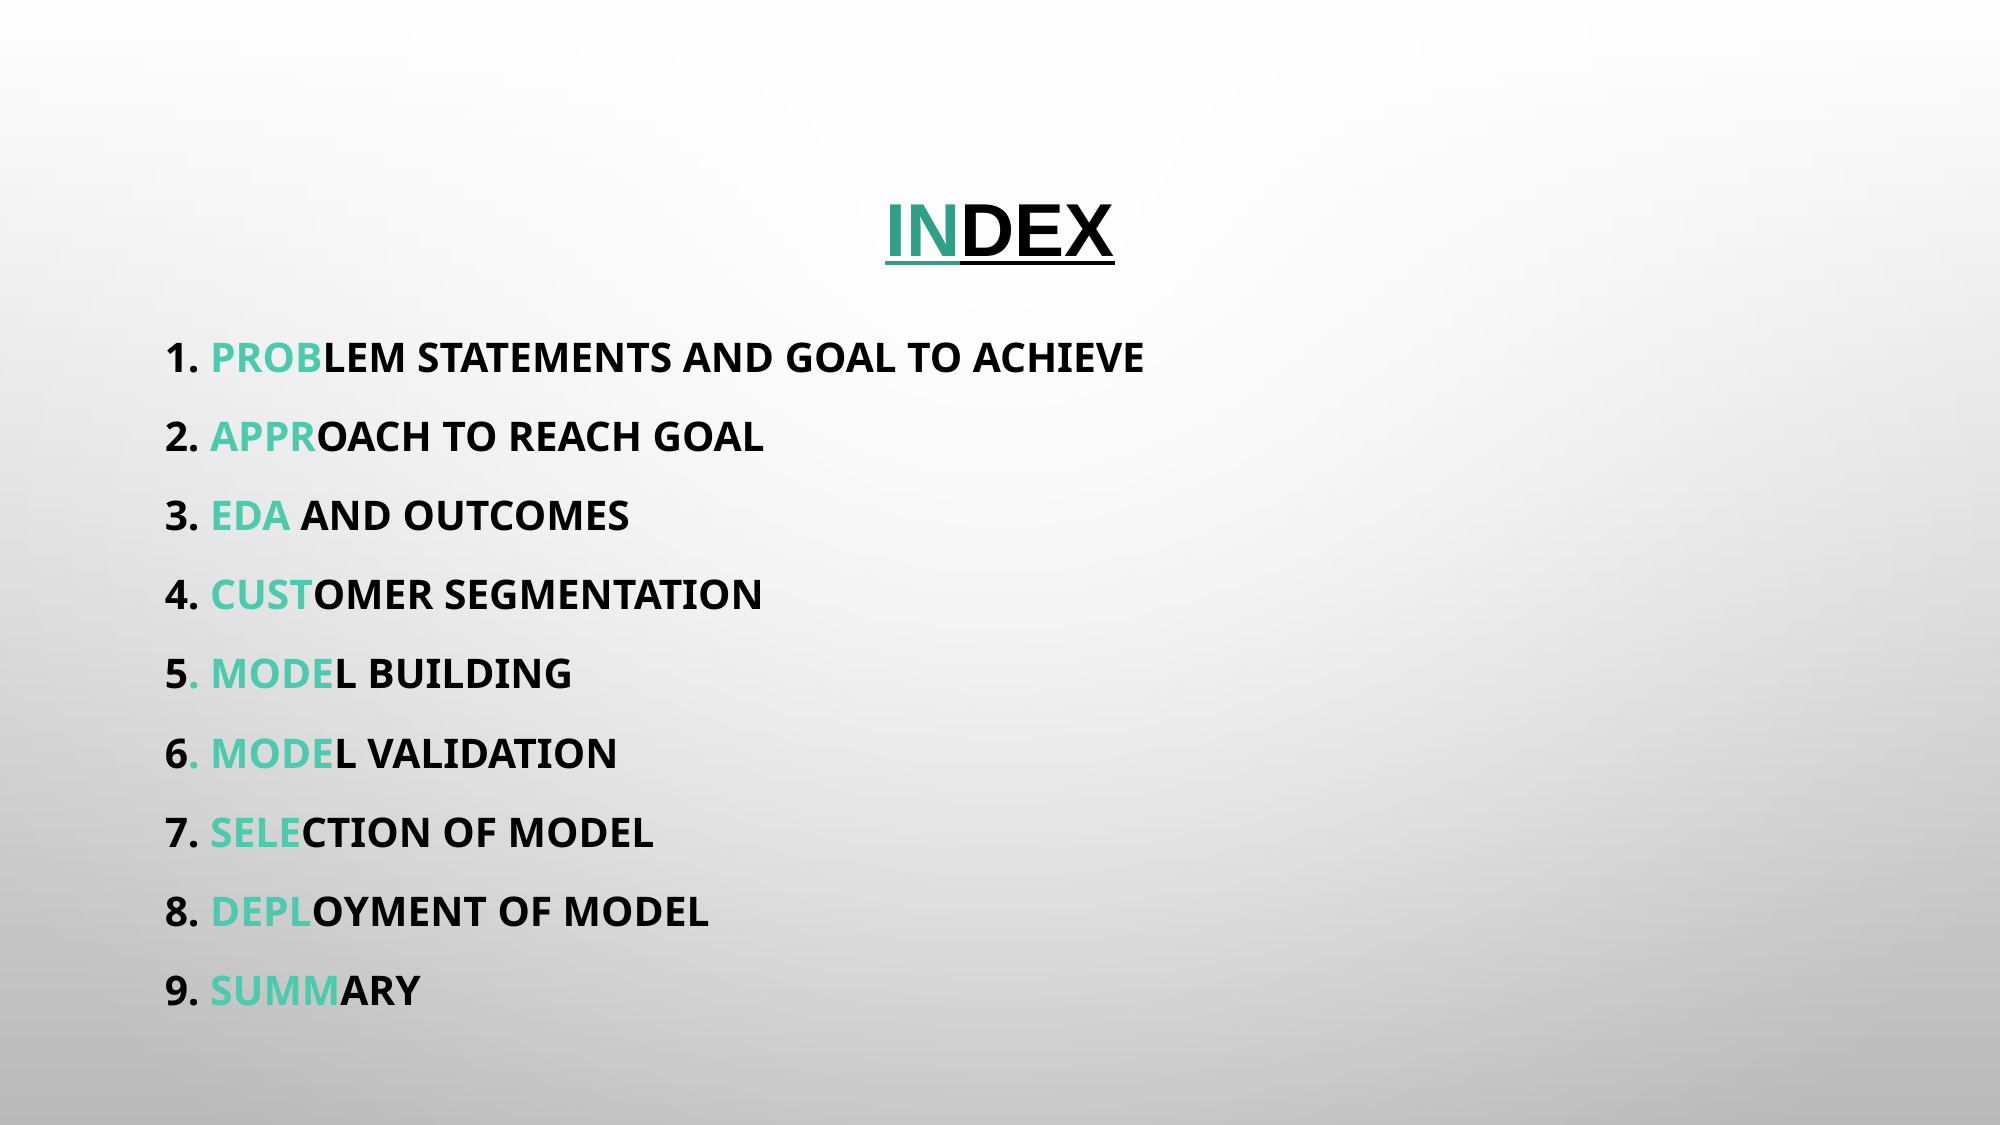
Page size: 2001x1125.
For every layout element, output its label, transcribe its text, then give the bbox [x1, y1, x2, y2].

list 1. Problem Statements and Goal to achieve 2. Approach to reach Goal 3. EDA and outcomes 4. Customer Segmentation 5. Model building 6. Model Validation 7. Selection of Model 8. Deployment of Model 9. Summary [149, 314, 1851, 1024]
title Index [149, 101, 1851, 314]
picture [0, 0, 2000, 1125]
